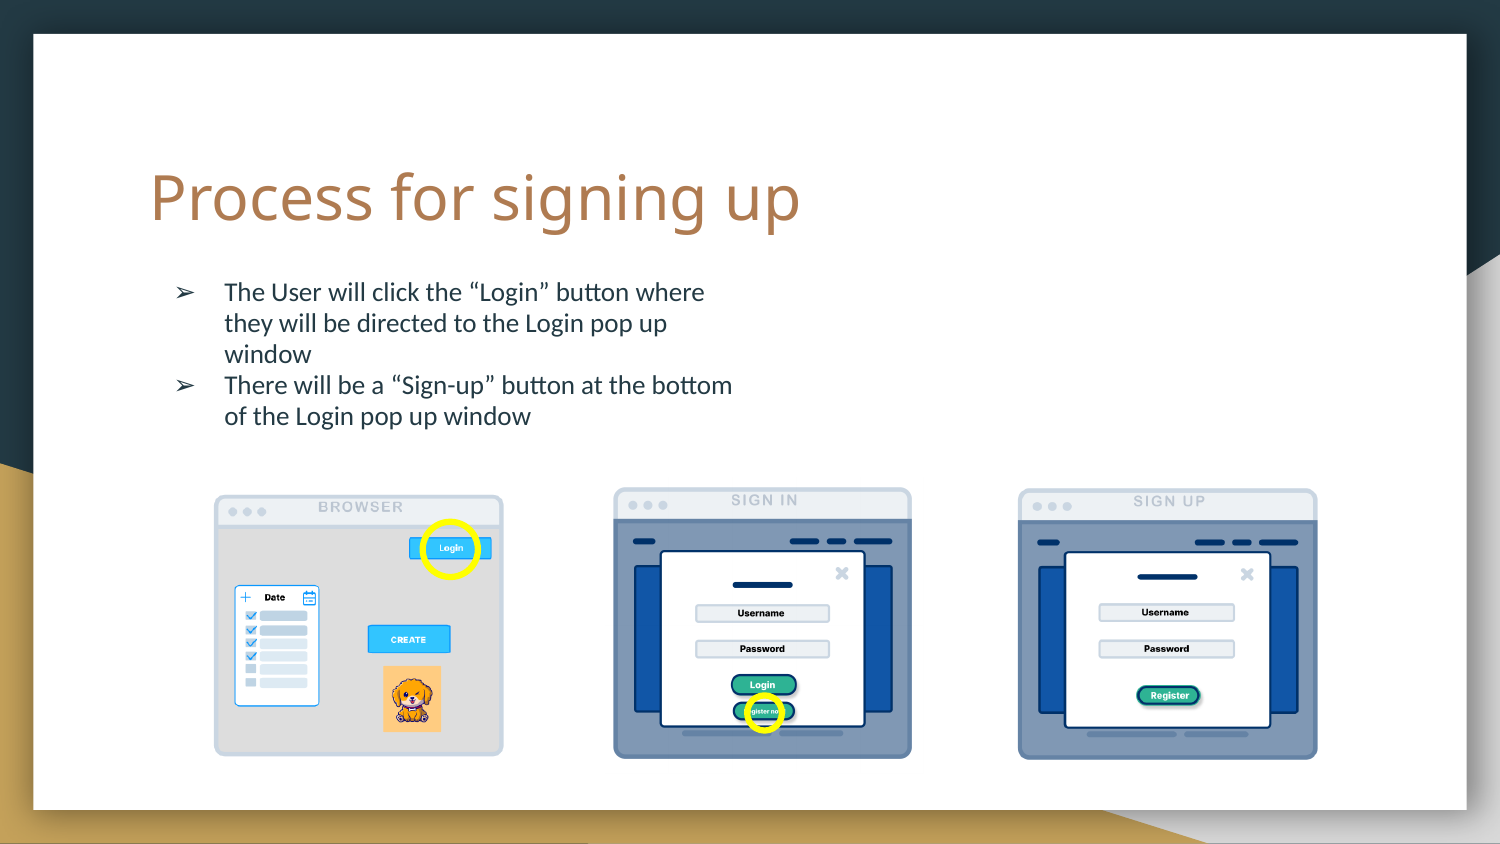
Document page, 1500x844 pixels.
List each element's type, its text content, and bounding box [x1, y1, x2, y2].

picture [998, 477, 1340, 775]
picture [201, 477, 521, 775]
title Process for signing up [134, 138, 1366, 296]
picture [604, 477, 925, 774]
list The User will click the “Login” button where they will be directed to the Login pop up window There will be a “Sign-up” button at the bottom of the Login pop up window [134, 262, 767, 664]
